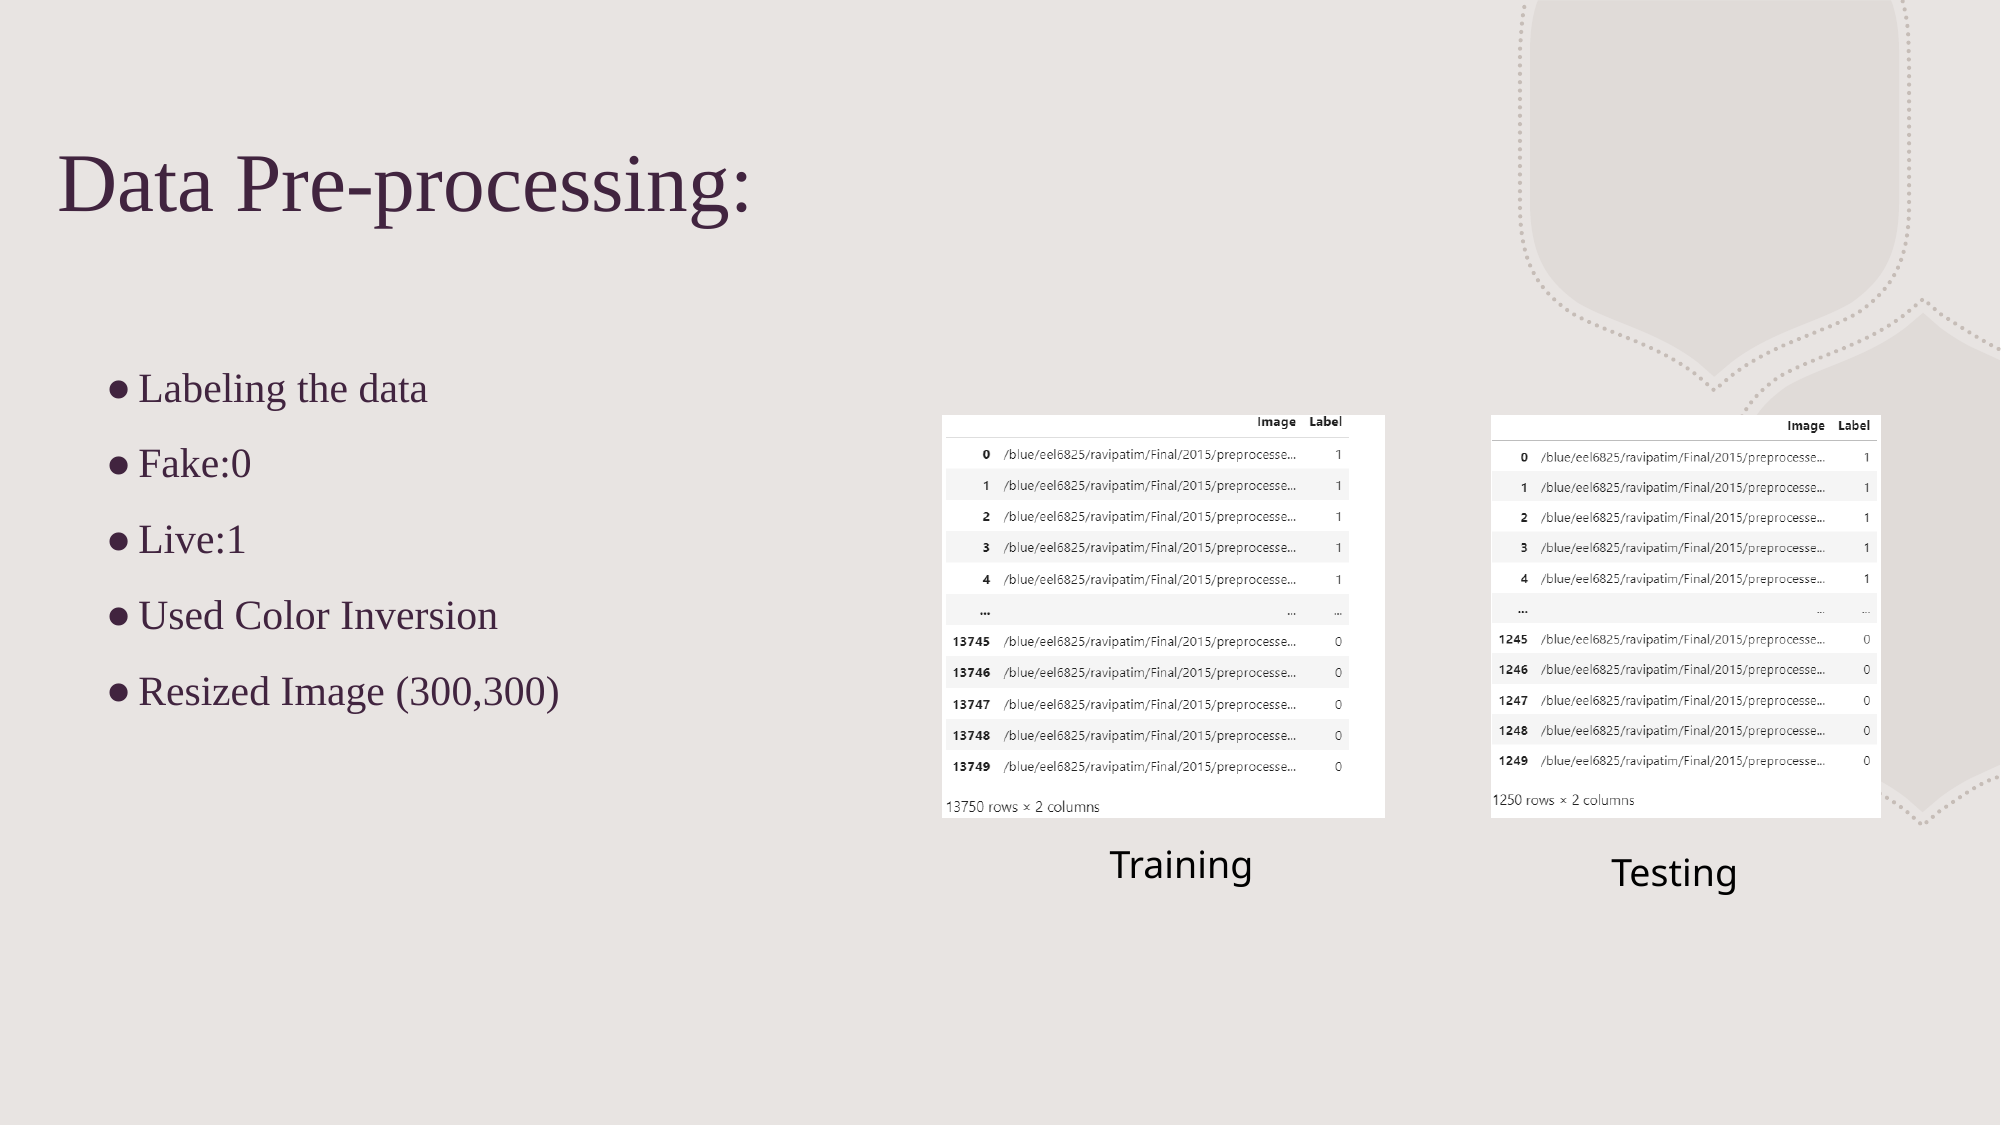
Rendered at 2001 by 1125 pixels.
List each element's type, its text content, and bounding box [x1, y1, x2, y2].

text_box Testing [1596, 841, 1881, 902]
picture [942, 415, 1385, 818]
picture [1491, 415, 1881, 818]
text_box Training [1094, 833, 1385, 894]
list Labeling the data Fake:0 Live:1 Used Color Inversion Resized Image (300,300) [84, 347, 669, 947]
title Data Pre-processing: [42, 90, 802, 266]
